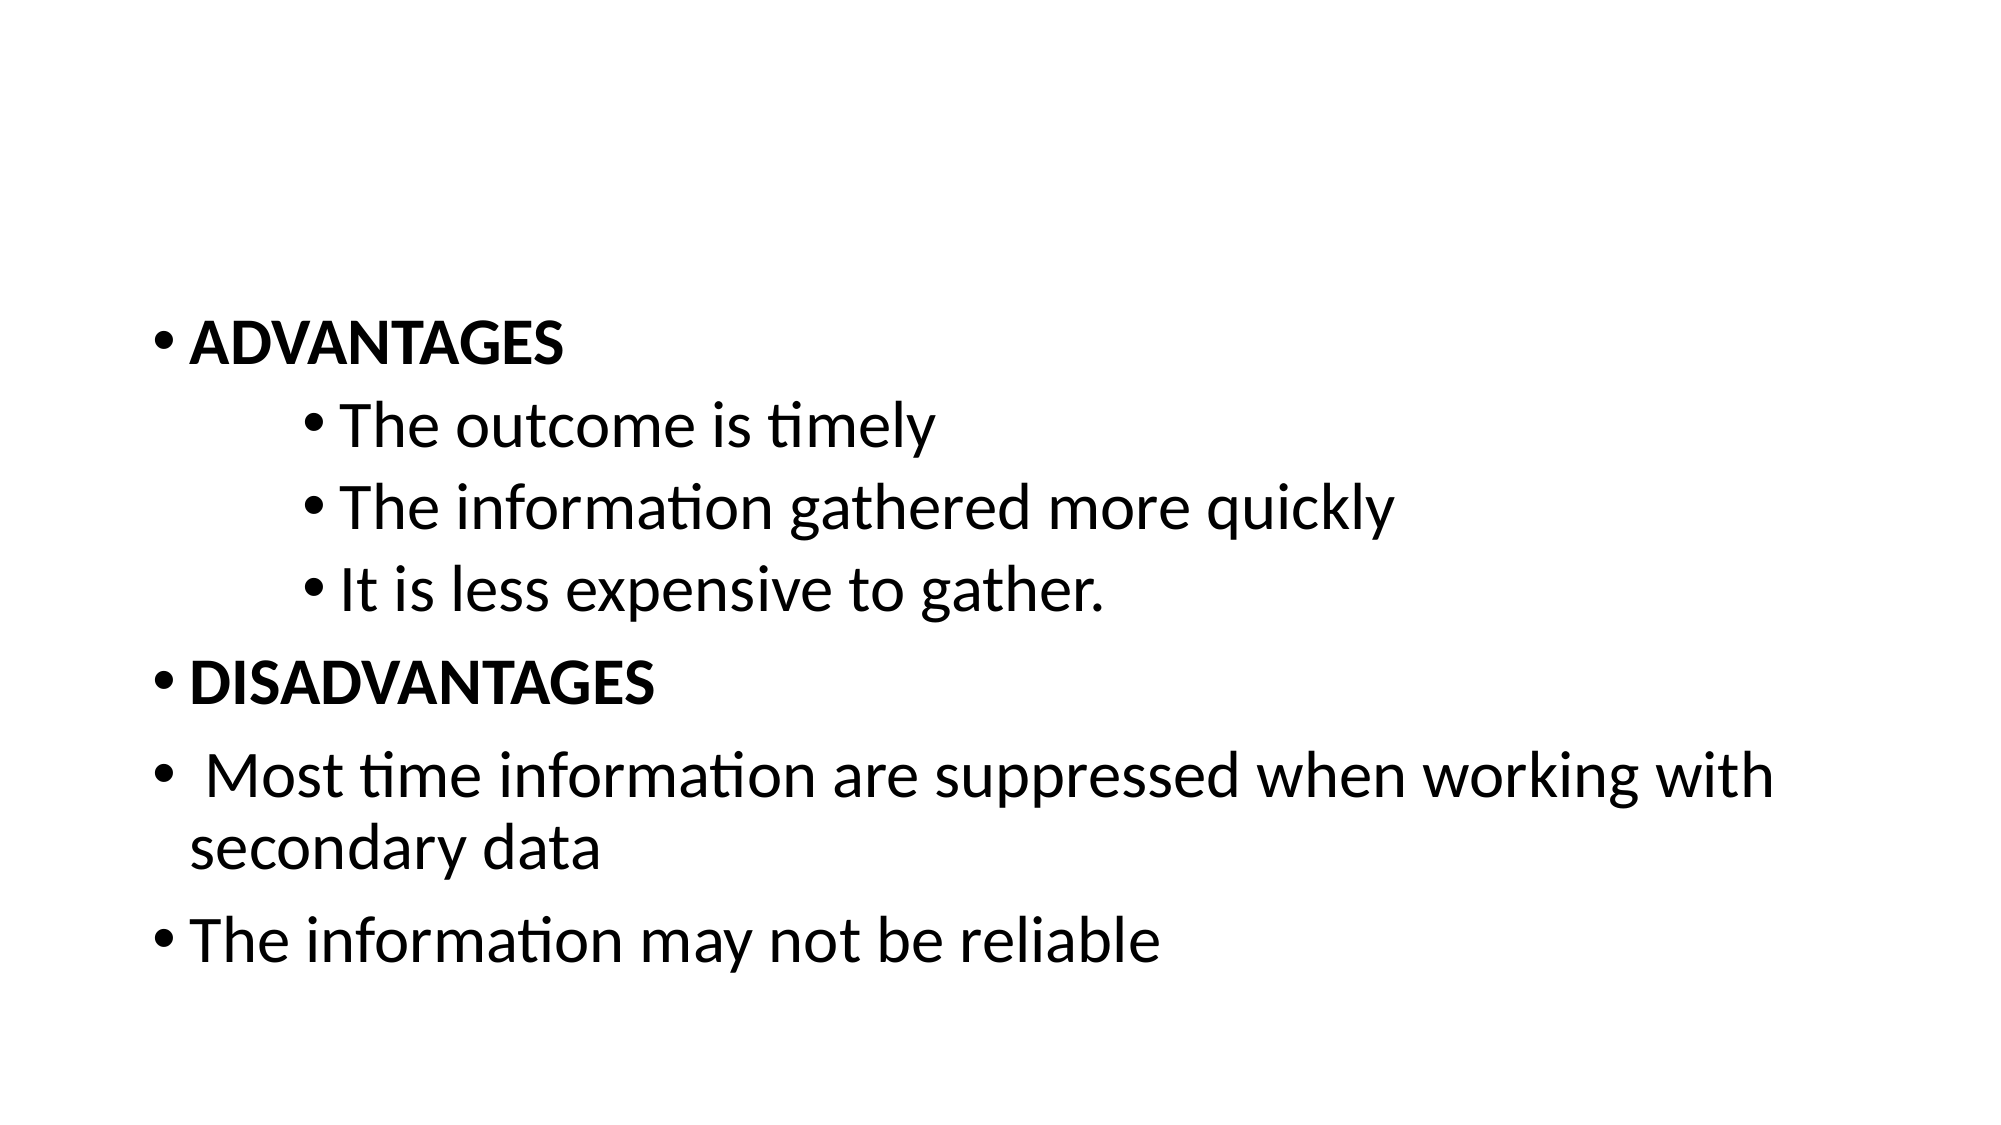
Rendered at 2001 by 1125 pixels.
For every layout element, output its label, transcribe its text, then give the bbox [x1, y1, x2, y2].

list ADVANTAGES The outcome is timely The information gathered more quickly It is less expensive to gather. DISADVANTAGES Most time information are suppressed when working with secondary data The information may not be reliable [137, 299, 1863, 1085]
